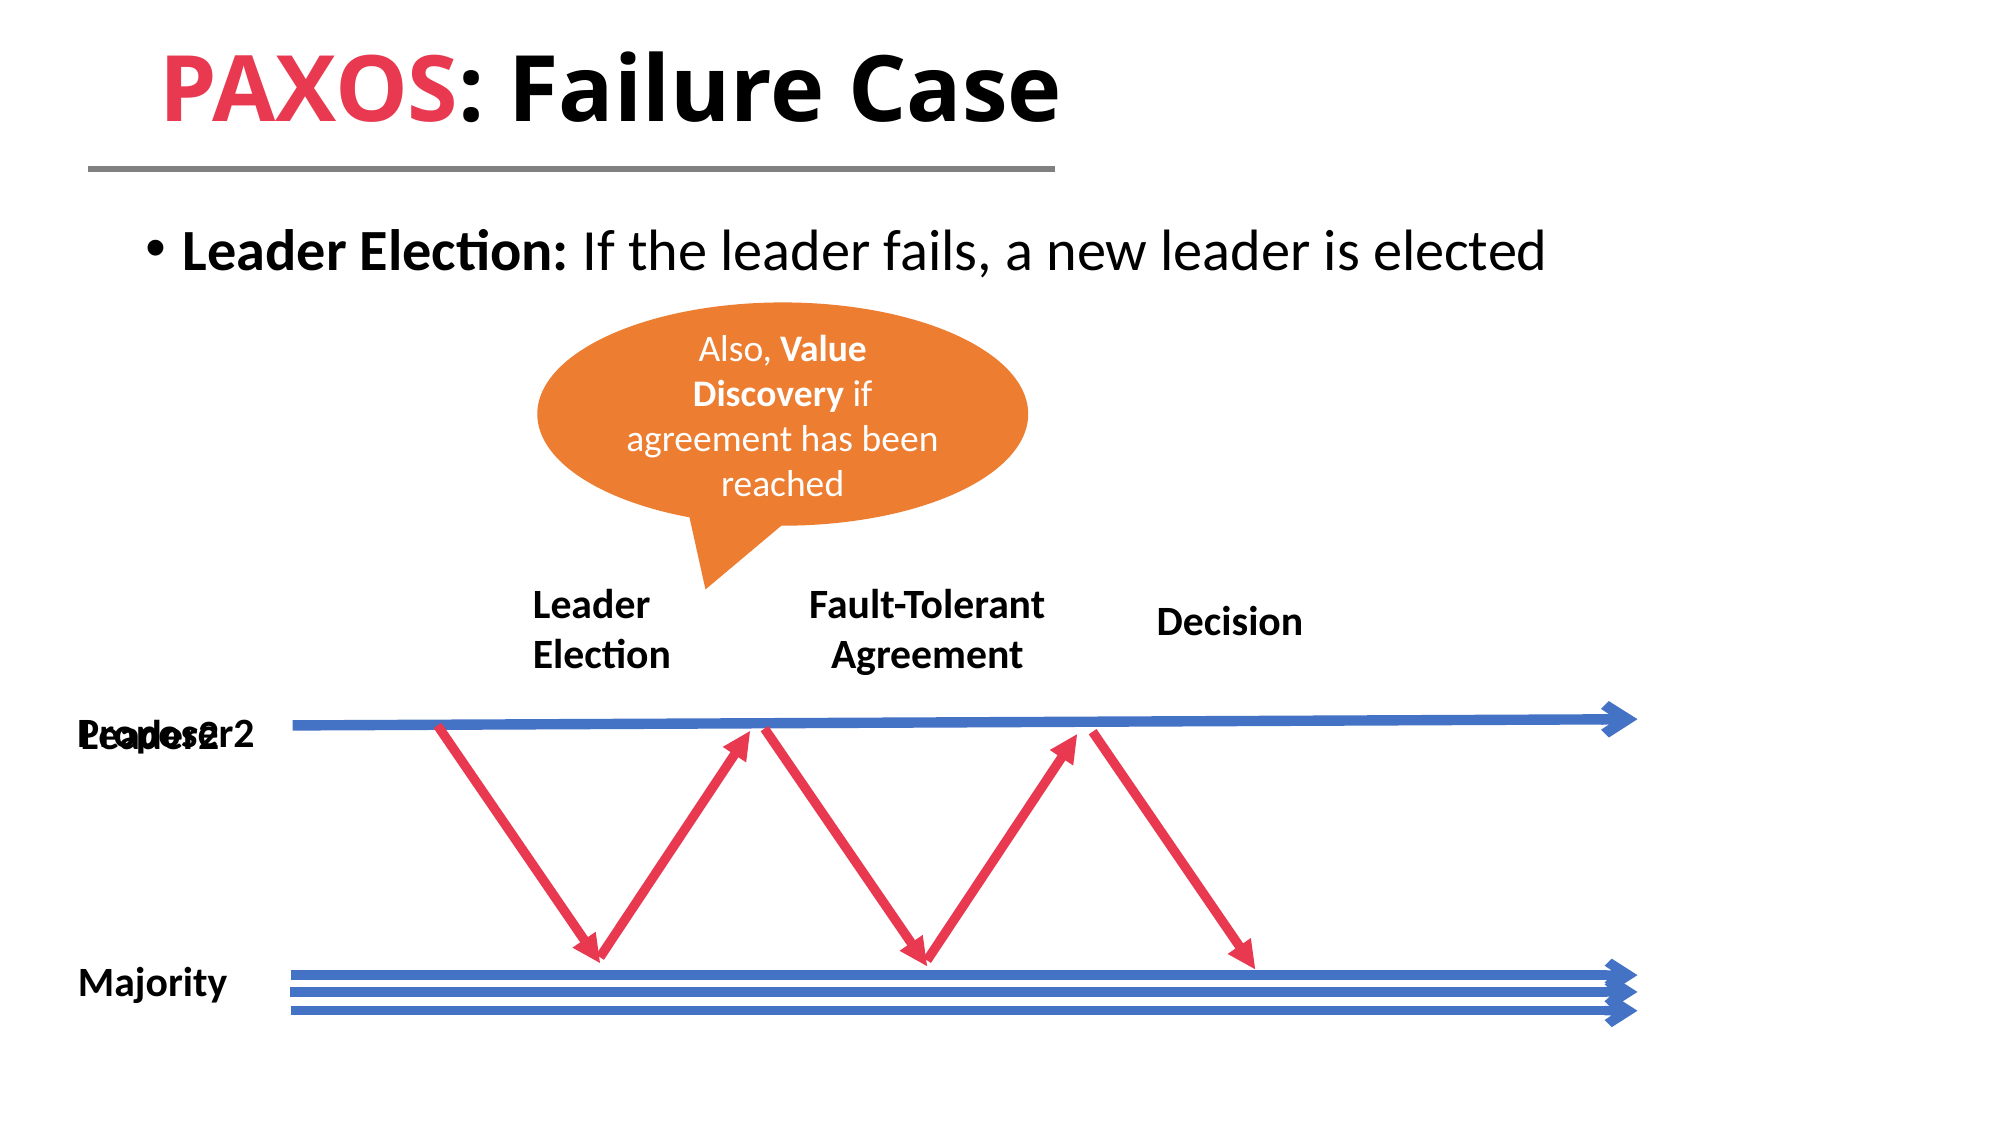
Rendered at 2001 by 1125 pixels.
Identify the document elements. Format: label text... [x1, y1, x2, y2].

text_box PAXOS: Failure Case [144, 30, 1870, 152]
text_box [764, 728, 928, 967]
text_box Leader Election [518, 569, 687, 684]
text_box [599, 731, 750, 958]
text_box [292, 719, 1638, 726]
text_box Majority [63, 947, 243, 1012]
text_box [927, 734, 1078, 961]
text_box Leader2 [65, 700, 282, 766]
text_box Also, Value Discovery if agreement has been reached [536, 301, 1030, 592]
text_box Decision [1141, 586, 1319, 652]
text_box Fault-Tolerant Agreement [794, 569, 1061, 685]
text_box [1092, 731, 1256, 970]
text_box Proposer2 [62, 698, 279, 764]
list Leader Election: If the leader fails, a new leader is elected [130, 212, 1636, 317]
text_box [437, 725, 600, 963]
